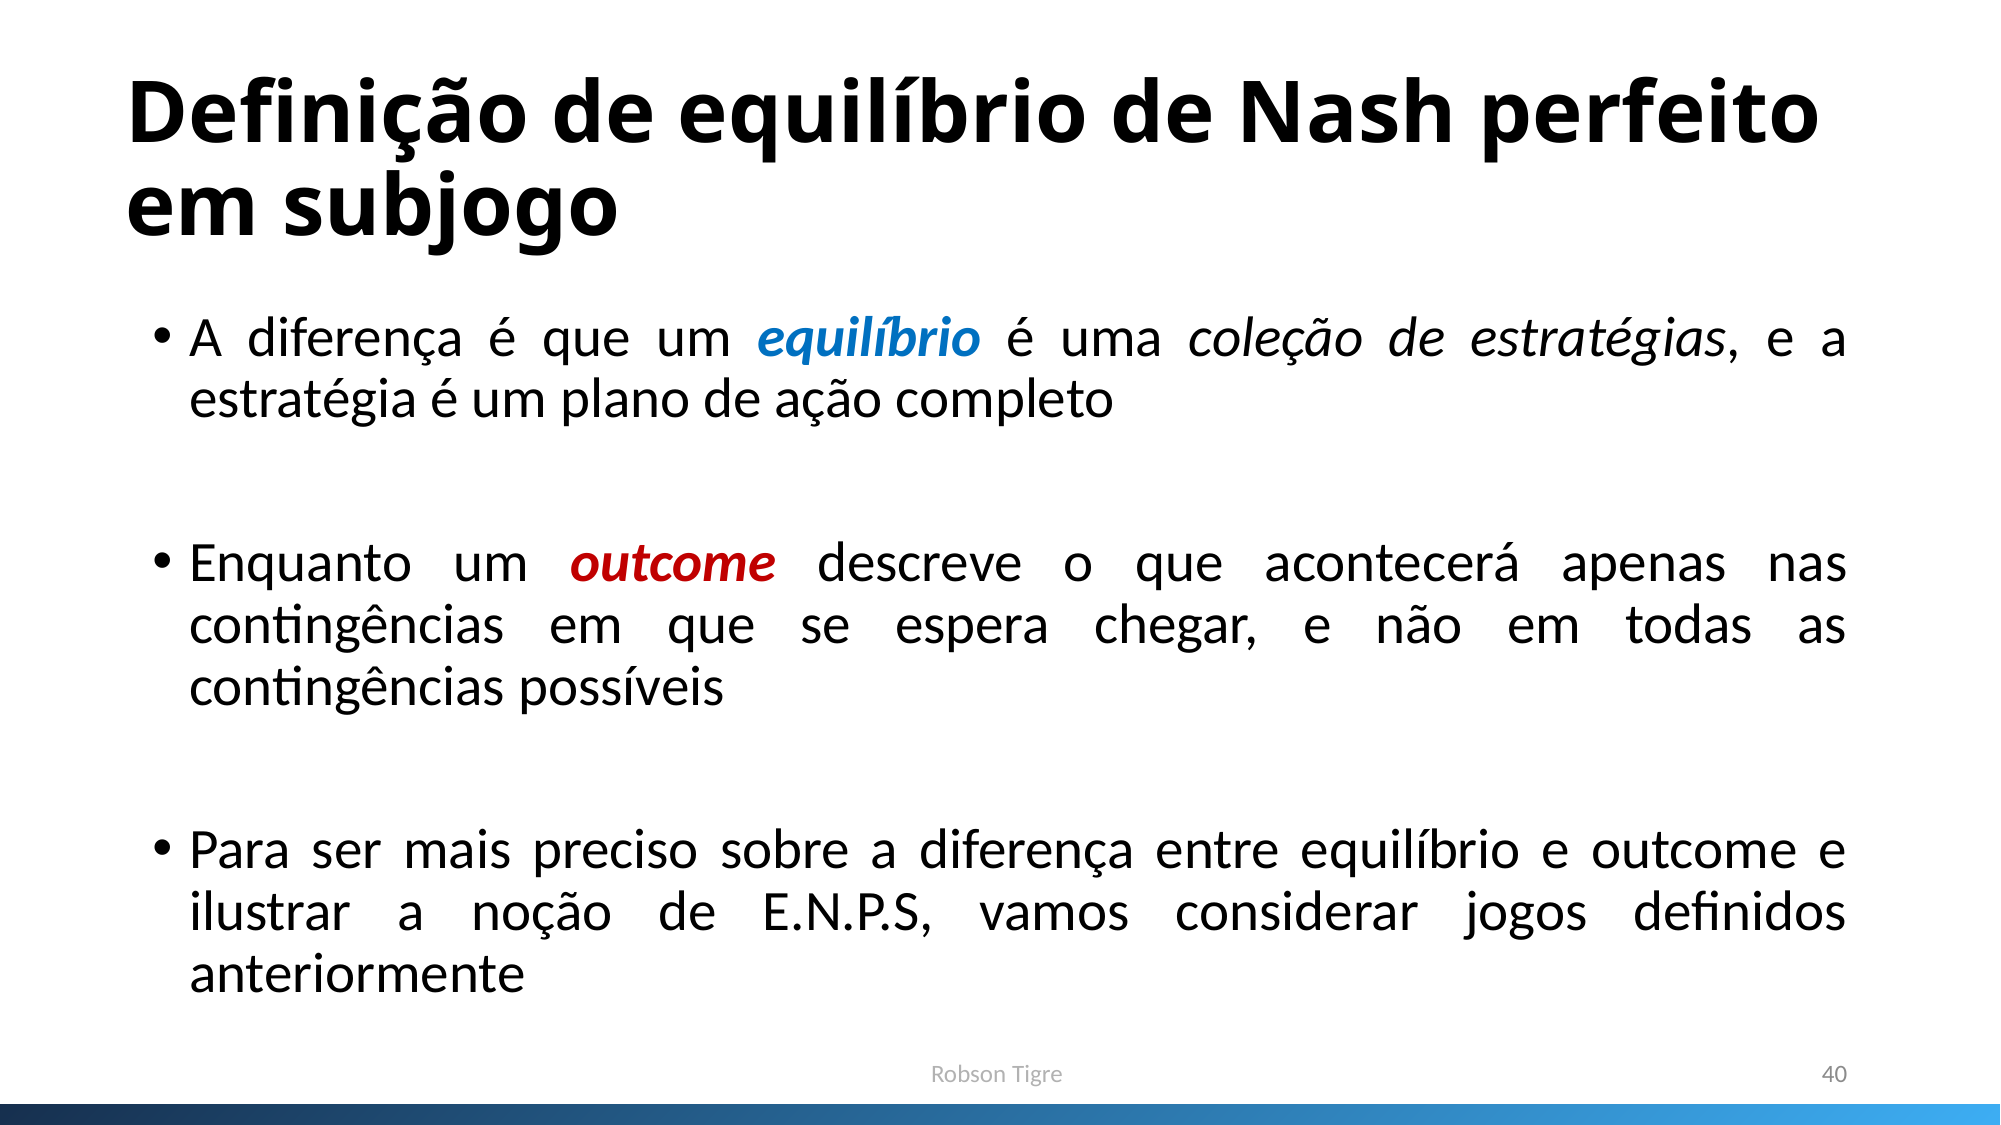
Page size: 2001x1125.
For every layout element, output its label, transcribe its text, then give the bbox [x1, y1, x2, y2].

slide_number 40 [1412, 1042, 1863, 1103]
title Definição de equilíbrio de Nash perfeito em subjogo [110, 52, 1893, 271]
list A diferença é que um equilíbrio é uma coleção de estratégias, e a estratégia é um plano de ação completo Enquanto um outcome descreve o que acontecerá apenas nas contingências em que se espera chegar, e não em todas as contingências possíveis Para ser mais preciso sobre a diferença entre equilíbrio e outcome e ilustrar a noção de E.N.P.S, vamos considerar jogos definidos anteriormente [137, 299, 1863, 1014]
footer Robson Tigre [662, 1042, 1338, 1103]
